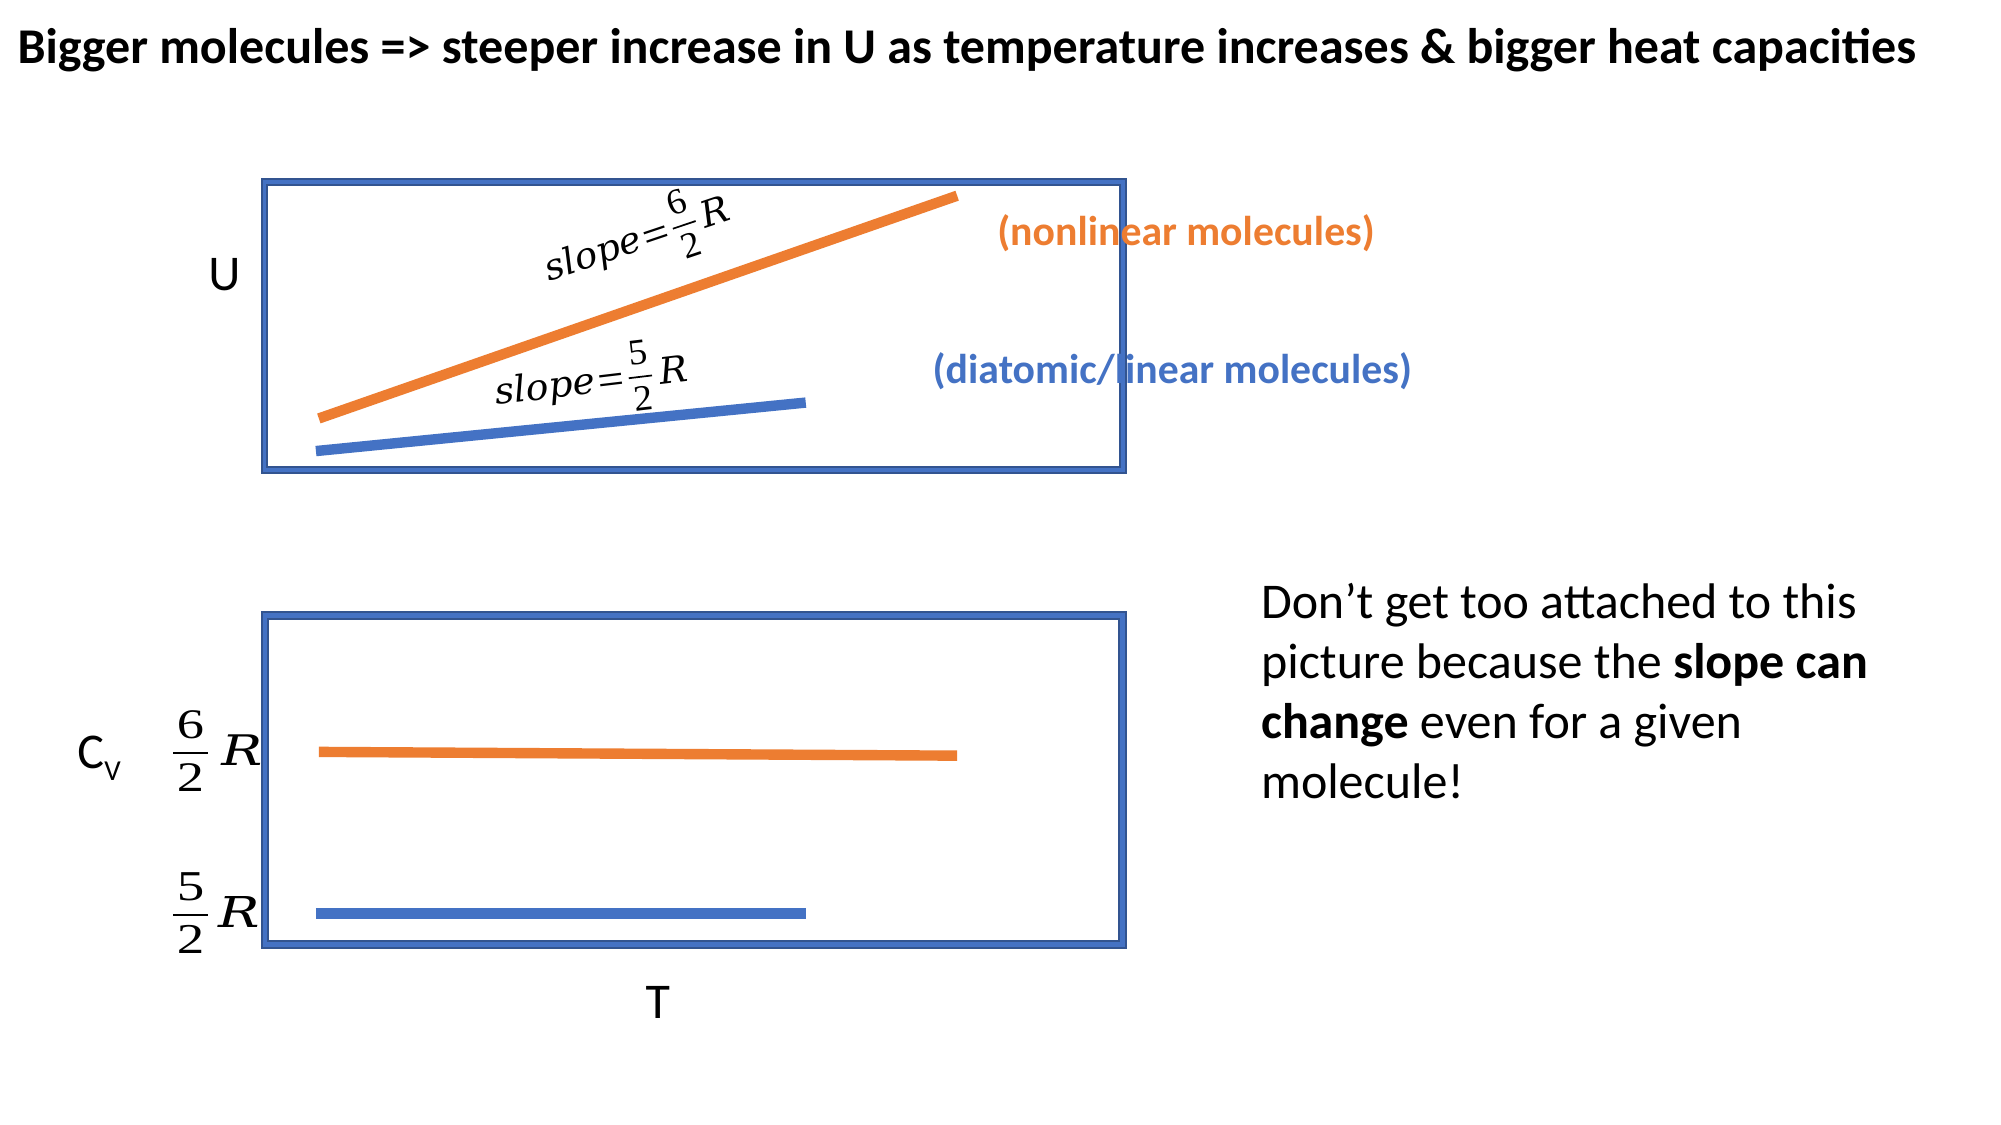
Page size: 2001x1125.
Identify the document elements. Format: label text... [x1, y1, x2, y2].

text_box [62, 612, 1126, 1016]
text_box Don’t get too attached to this picture because the slope can change even for a given molecule! [1246, 561, 1914, 816]
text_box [193, 179, 1126, 474]
text_box Bigger molecules => steeper increase in U as temperature increases & bigger heat capacities [3, 5, 1985, 81]
